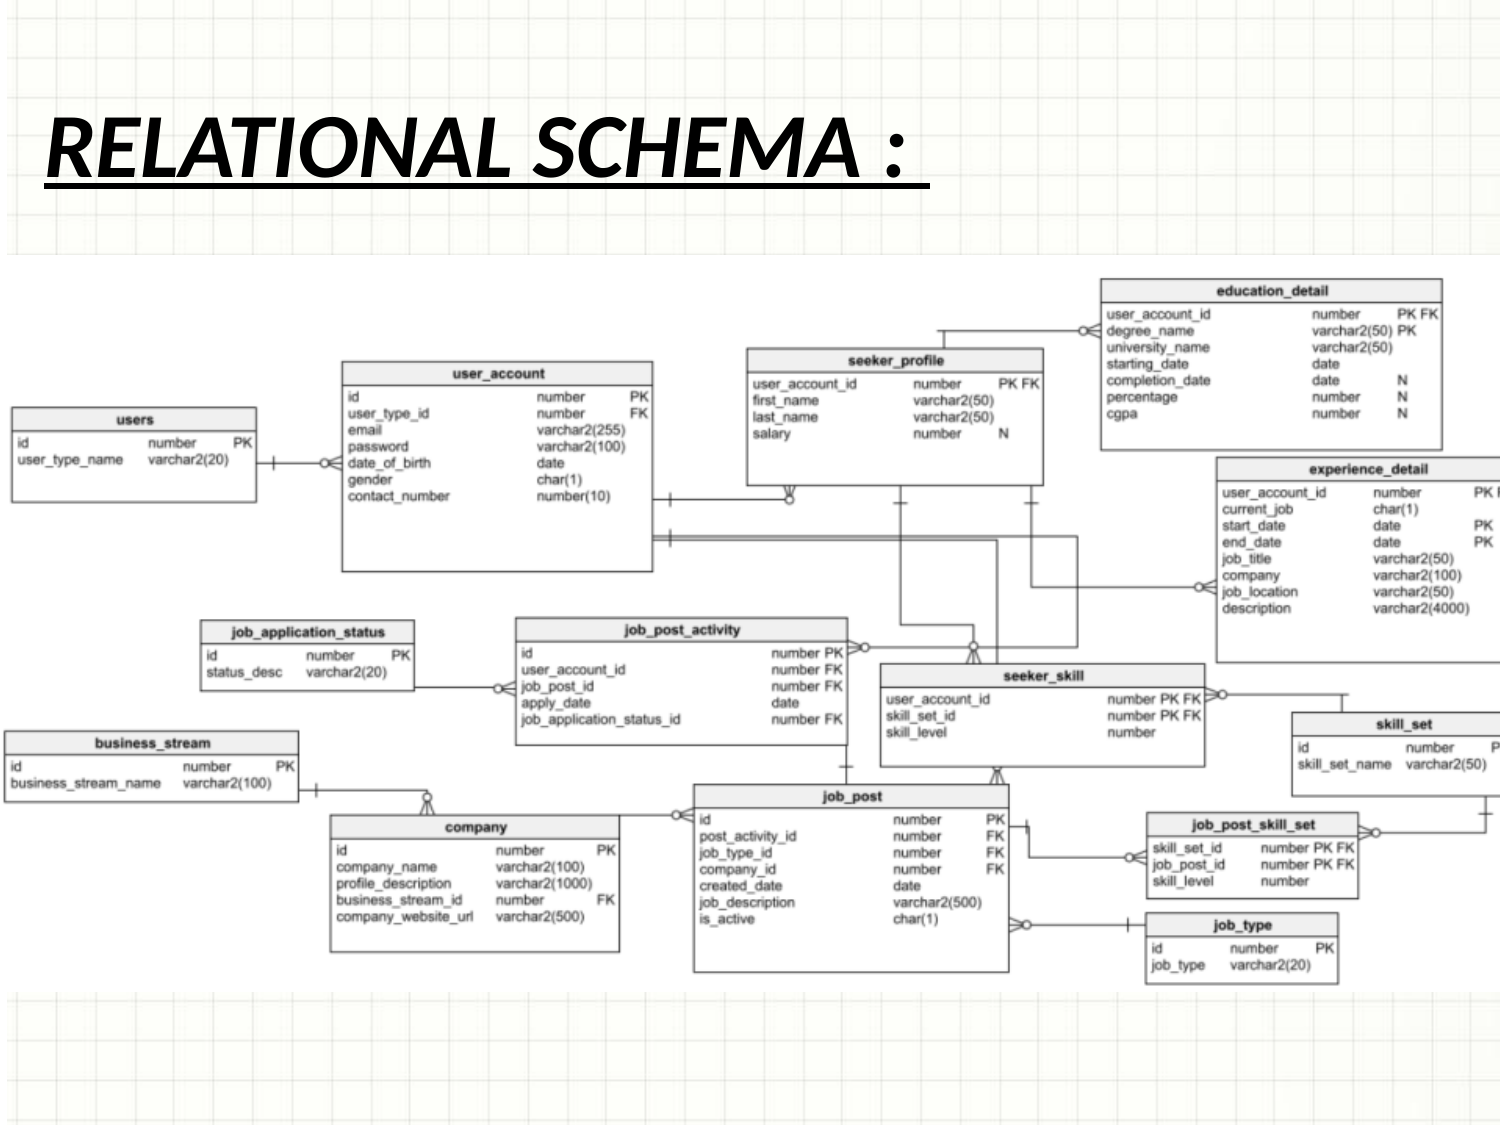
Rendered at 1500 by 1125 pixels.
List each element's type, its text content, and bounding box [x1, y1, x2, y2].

text_box RELATIONAL SCHEMA : [29, 78, 1471, 203]
picture [0, 0, 1500, 1125]
